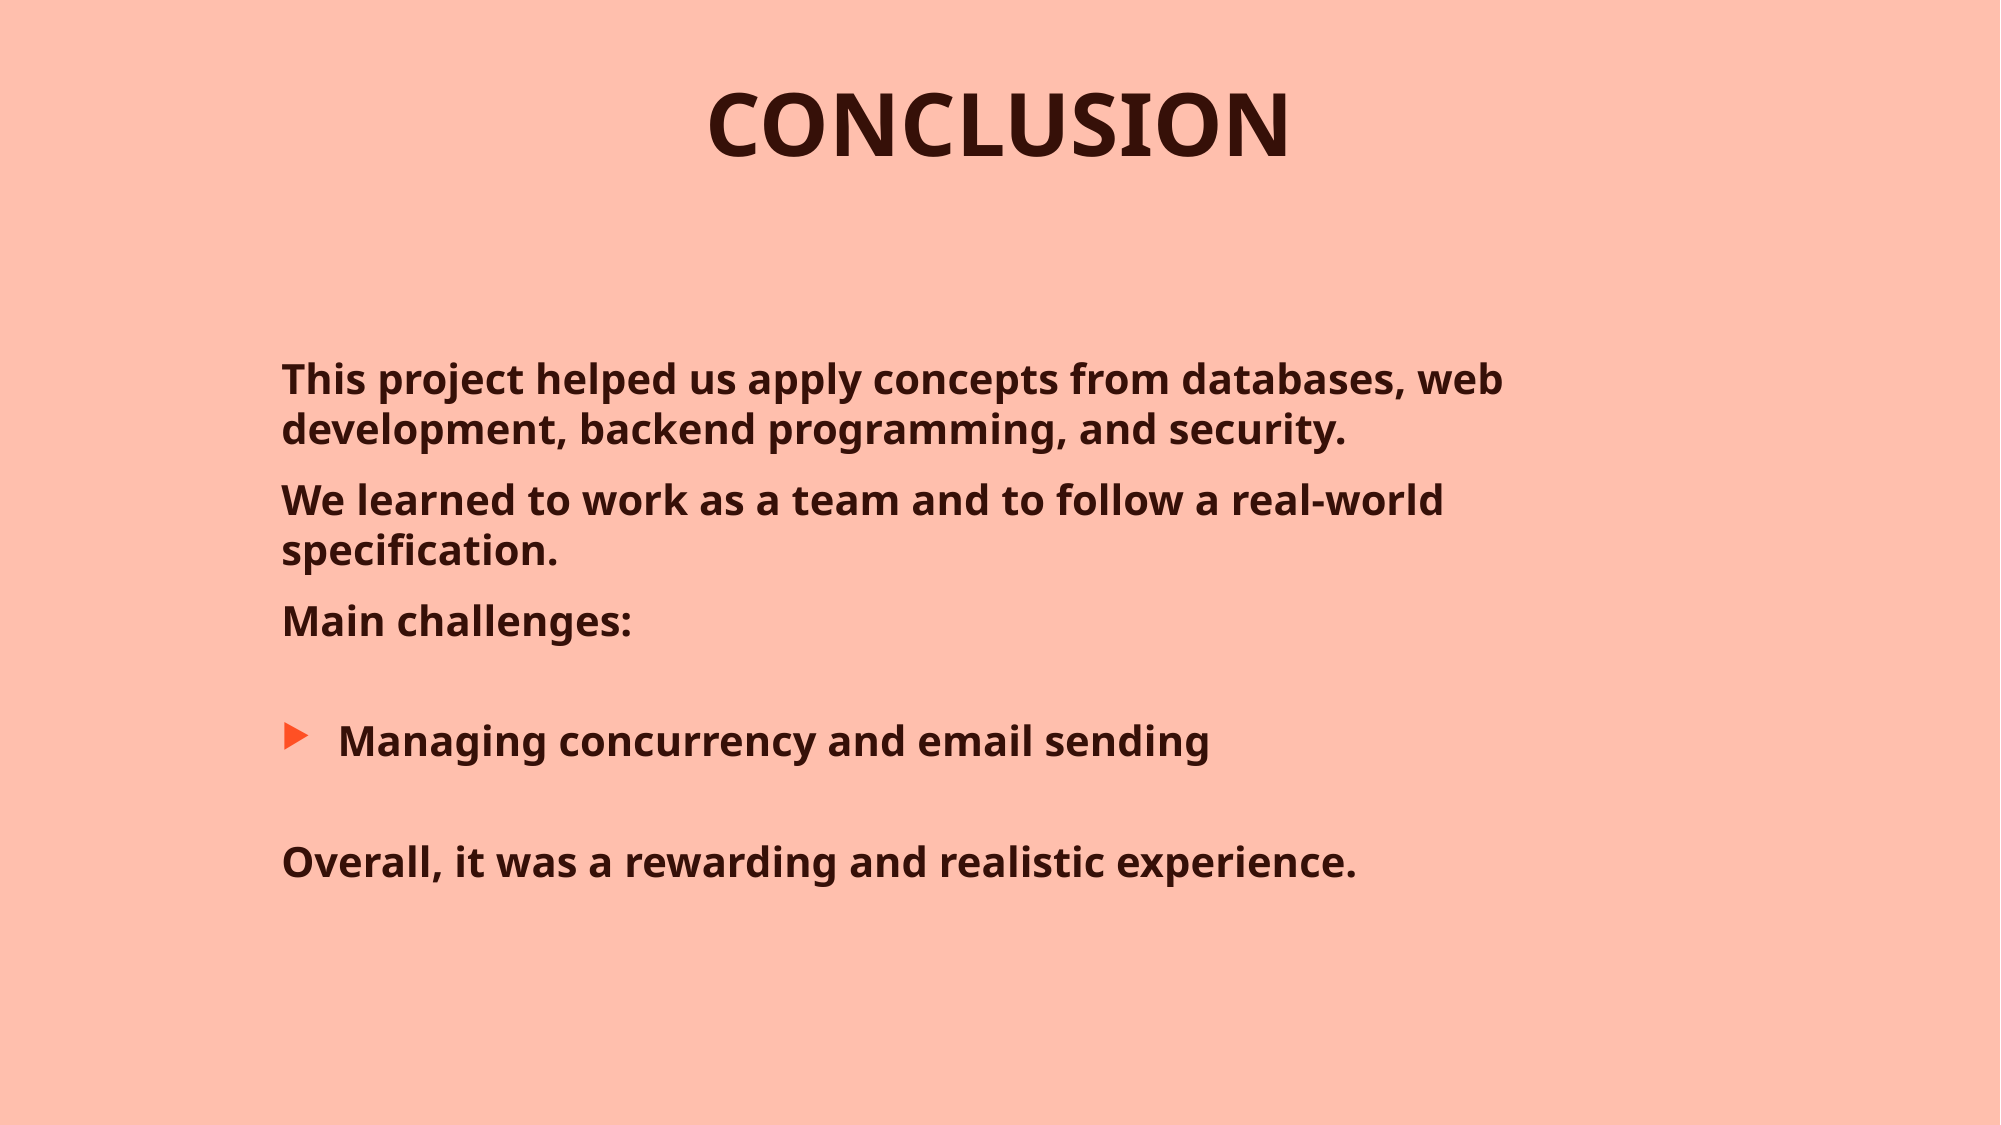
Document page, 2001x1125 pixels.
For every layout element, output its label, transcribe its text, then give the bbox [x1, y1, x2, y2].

title CONCLUSION [228, 60, 1772, 291]
list This project helped us apply concepts from databases, web development, backend programming, and security. We learned to work as a team and to follow a real-world specification. Main challenges: Managing concurrency and email sending Overall, it was a rewarding and realistic experience. [266, 345, 1734, 1034]
